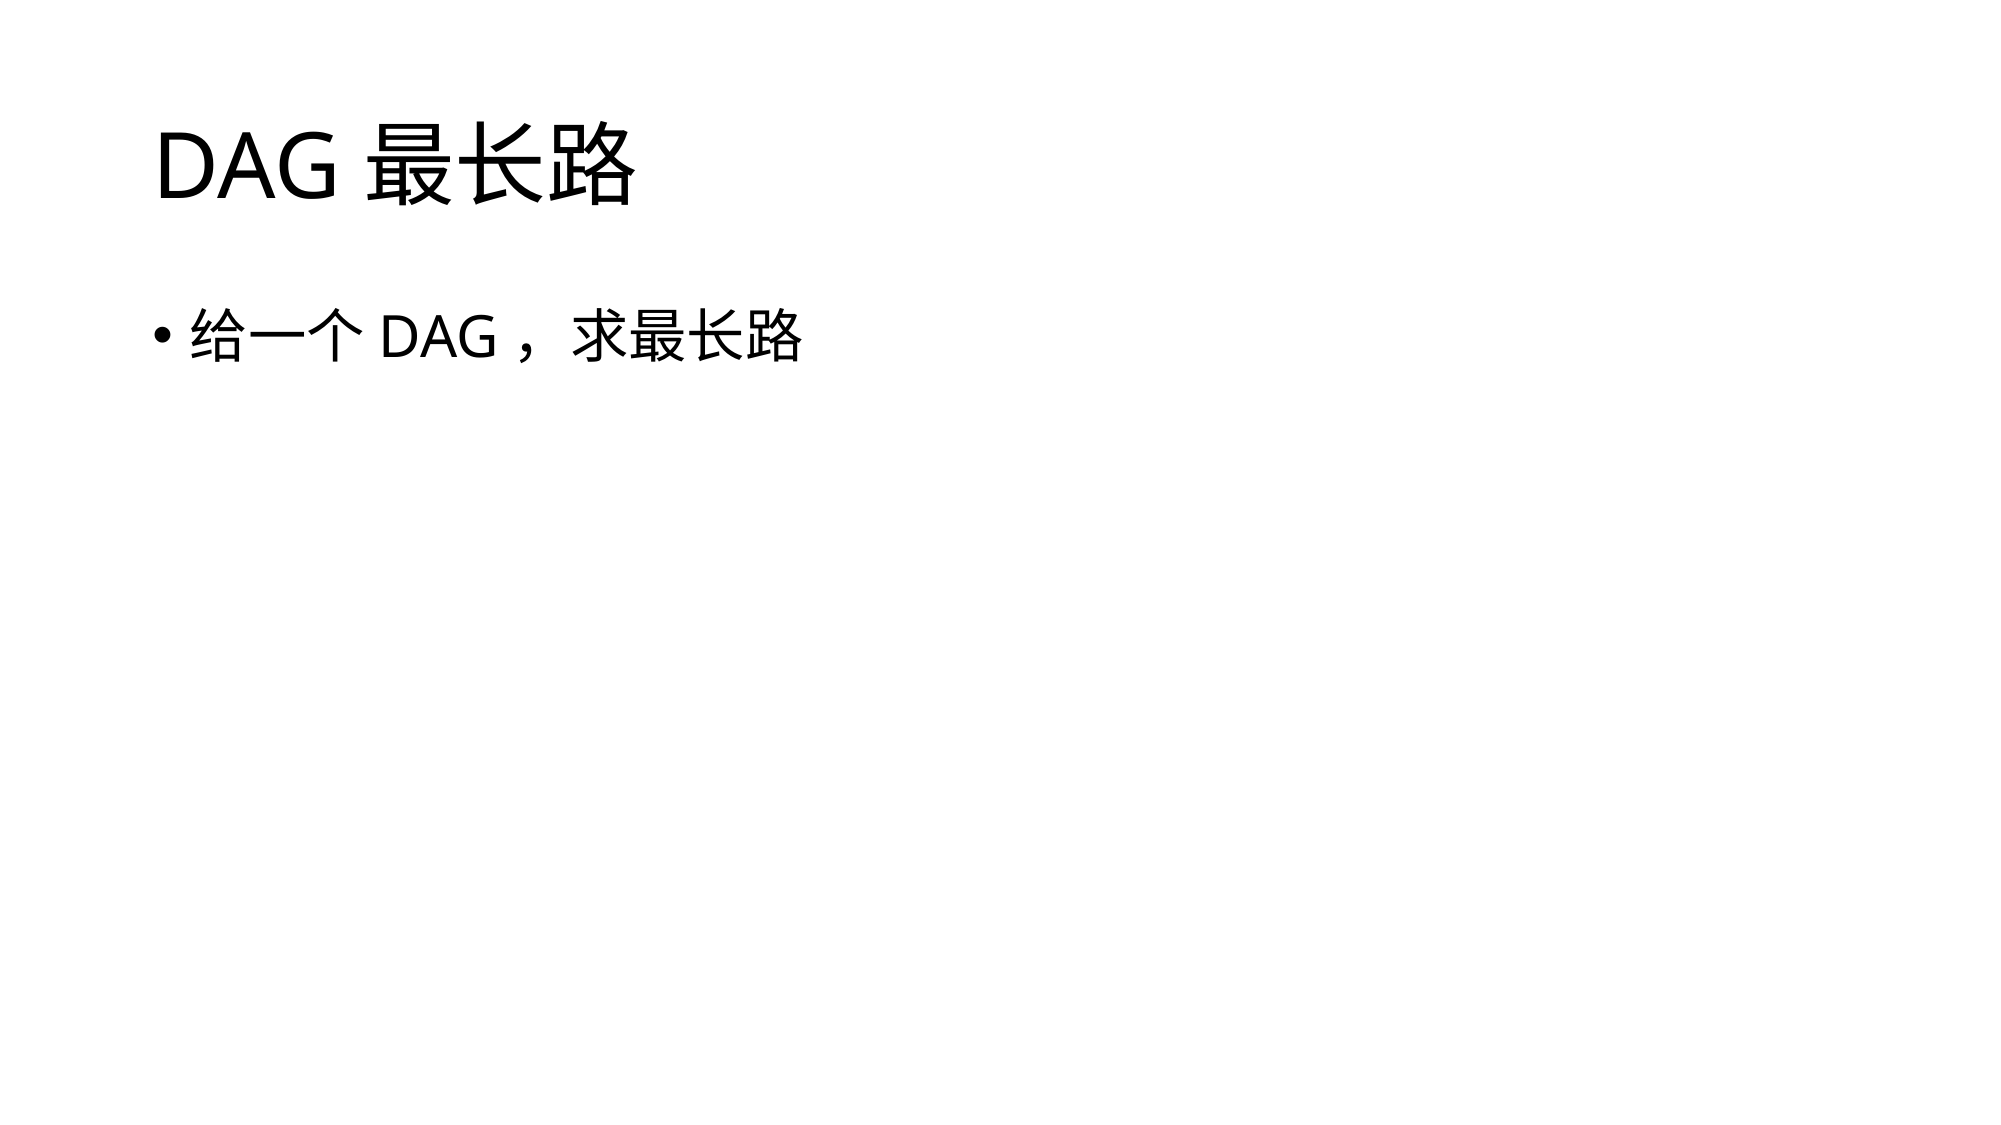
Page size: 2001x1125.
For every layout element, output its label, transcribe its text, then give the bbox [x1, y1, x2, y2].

list 给一个DAG，求最长路 [137, 299, 1863, 1014]
title DAG最长路 [137, 59, 1863, 278]
